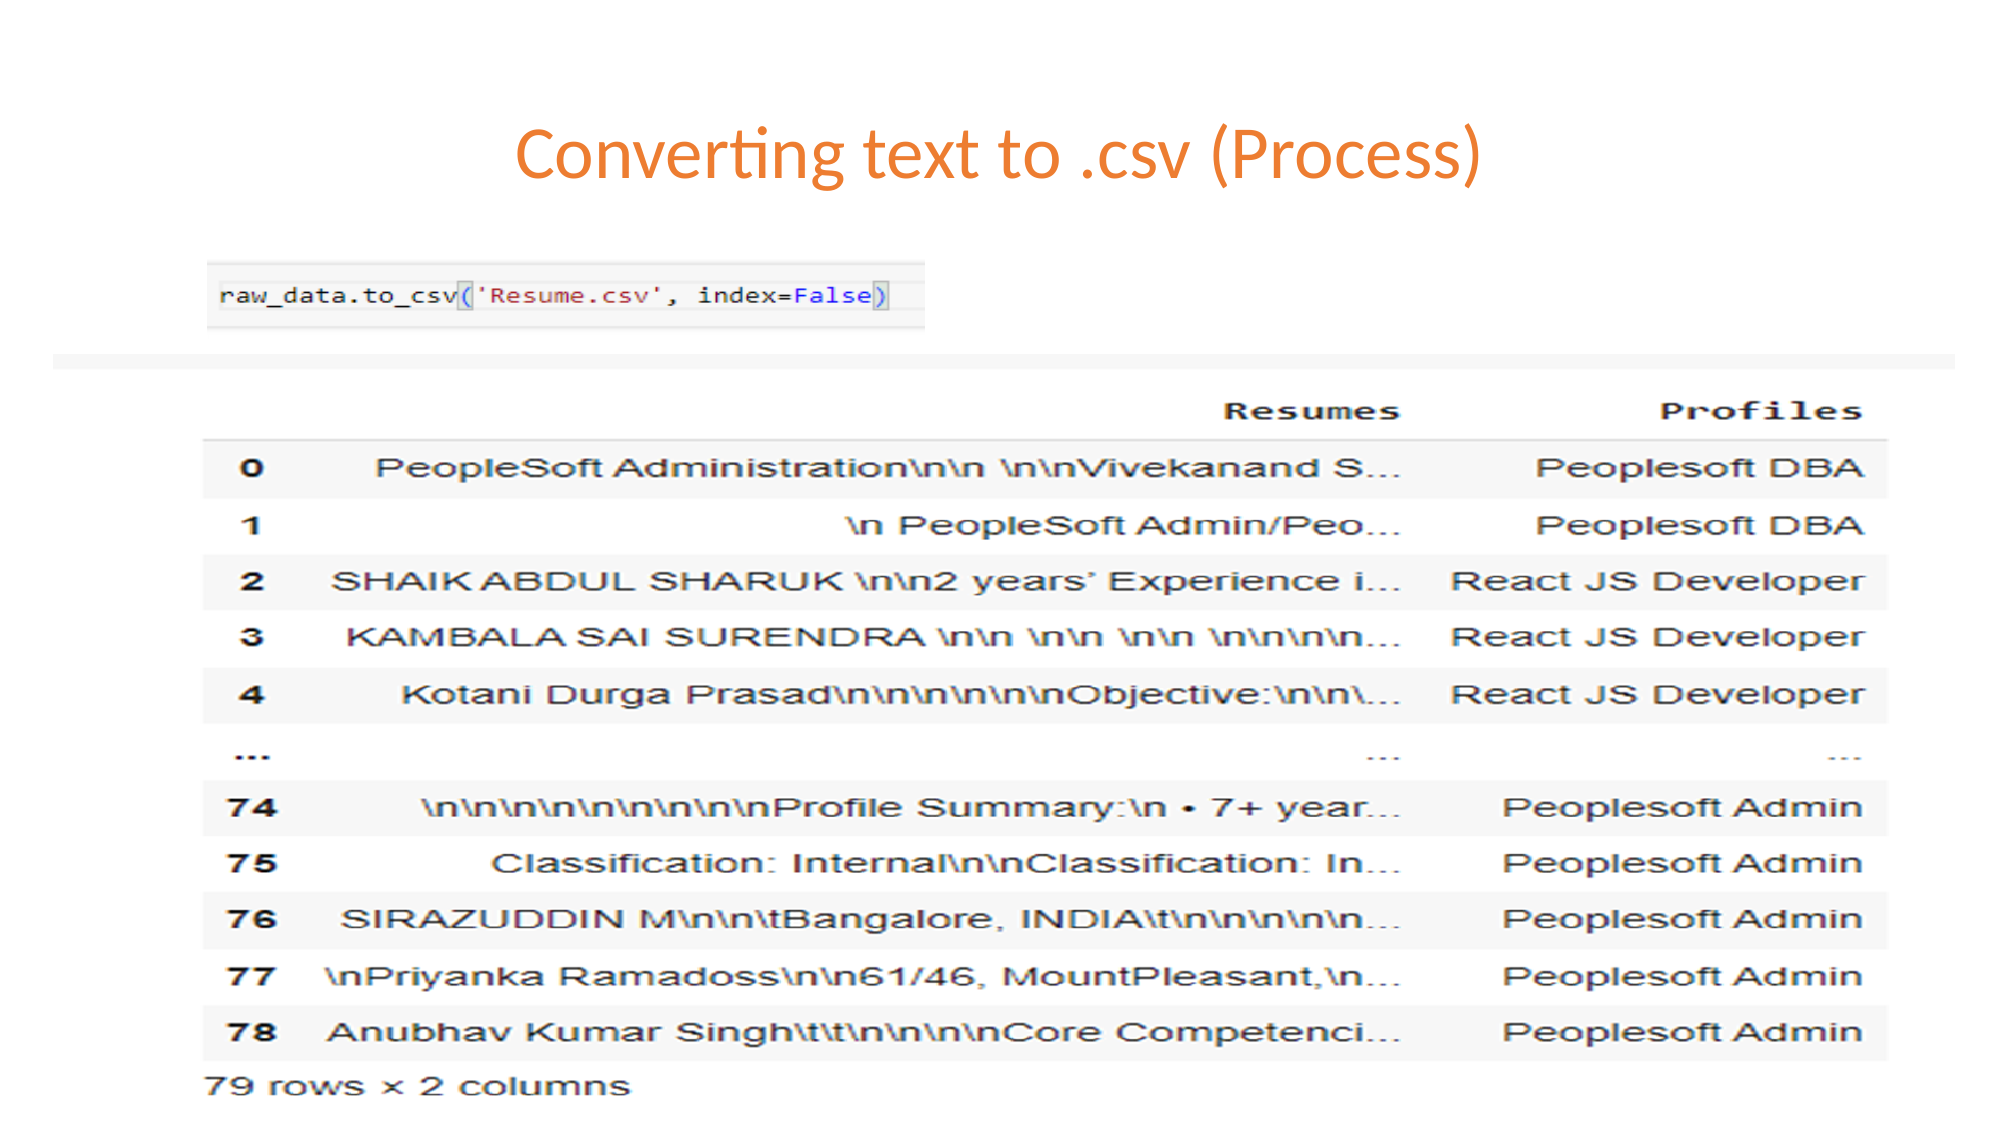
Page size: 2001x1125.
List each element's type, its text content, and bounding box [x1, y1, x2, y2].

text_box Converting text to .csv (Process) [235, 96, 1765, 201]
picture [53, 354, 1955, 1113]
picture [207, 259, 925, 339]
